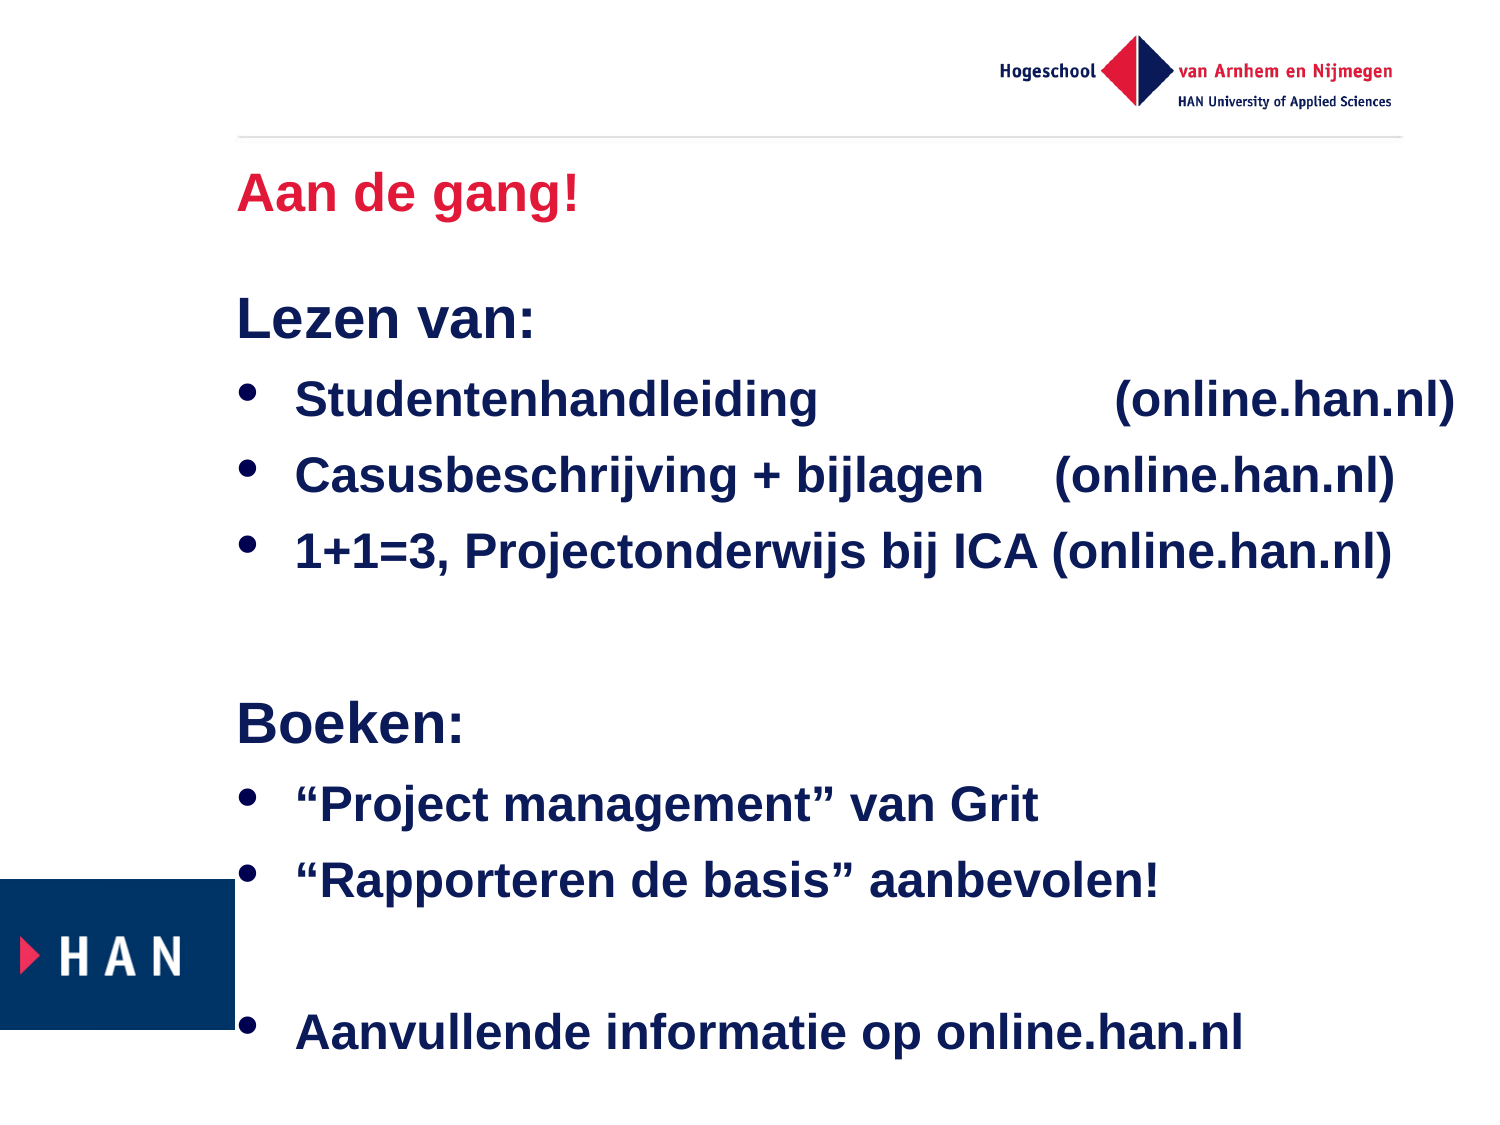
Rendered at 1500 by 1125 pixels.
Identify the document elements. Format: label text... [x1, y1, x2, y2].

picture [233, 126, 1412, 145]
picture [0, 879, 235, 1030]
picture [992, 29, 1406, 113]
list Lezen van: Studentenhandleiding (online.han.nl) Casusbeschrijving + bijlagen (online.han.nl) 1+1=3, Projectonderwijs bij ICA (online.han.nl) Boeken: “Project management” van Grit “Rapporteren de basis” aanbevolen! Aanvullende informatie op online.han.nl [236, 265, 1483, 880]
title Aan de gang! [236, 147, 1406, 231]
